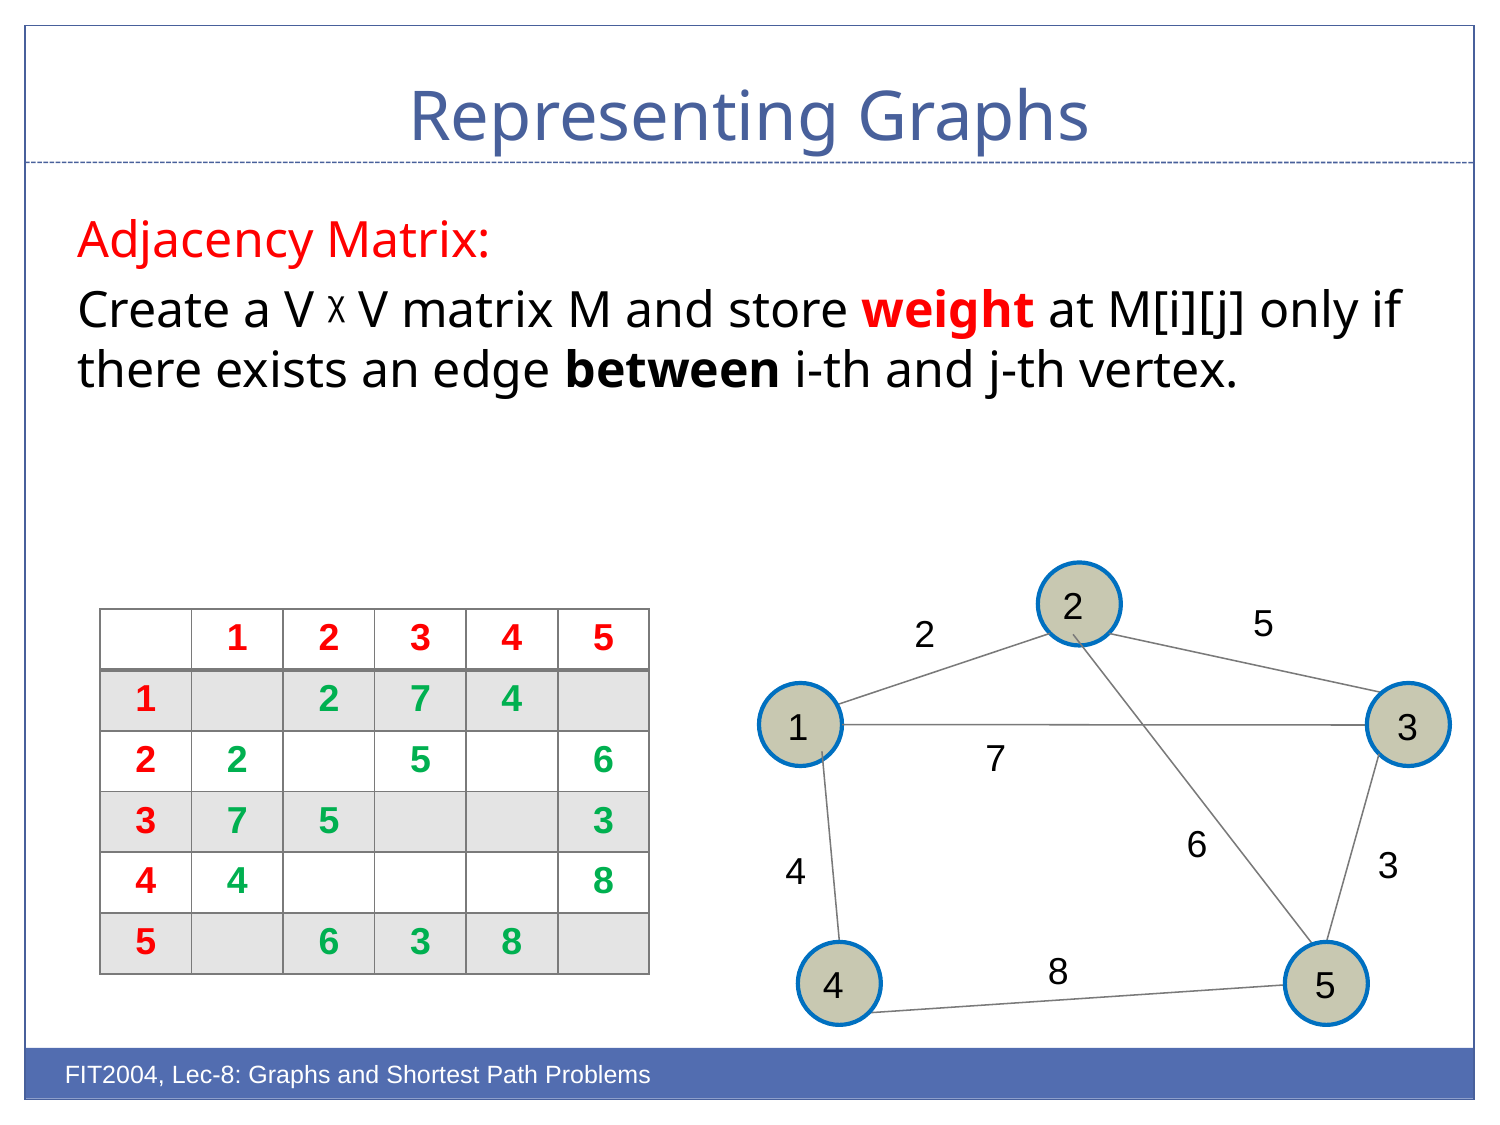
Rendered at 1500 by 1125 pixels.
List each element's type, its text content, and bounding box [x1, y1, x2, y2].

table_cell 4 [467, 672, 557, 730]
table_cell 3 [559, 792, 648, 851]
title Representing Graphs [49, 37, 1450, 162]
table_cell 8 [467, 914, 557, 973]
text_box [1320, 633, 1397, 696]
text_box 5 [1238, 591, 1289, 630]
table_cell 2 [284, 672, 374, 730]
table_cell [284, 732, 374, 791]
table_cell [192, 914, 282, 973]
table_cell [375, 792, 465, 851]
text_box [1037, 562, 1122, 646]
text_box 8 [1033, 939, 1084, 980]
table_header [101, 610, 191, 668]
table_cell 4 [101, 853, 191, 912]
table_cell 5 [284, 792, 374, 851]
table_cell [559, 914, 648, 973]
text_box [758, 682, 843, 767]
table_header 5 [559, 610, 648, 668]
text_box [797, 941, 882, 1026]
text_box 4 [770, 839, 814, 900]
table_header 2 [284, 610, 374, 668]
table_cell [284, 853, 374, 912]
table_cell 7 [375, 672, 465, 730]
table_cell 5 [101, 914, 191, 973]
table_cell 6 [284, 914, 374, 973]
table_cell 7 [192, 792, 282, 851]
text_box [886, 983, 1277, 1014]
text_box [1366, 682, 1451, 767]
table_cell 5 [375, 732, 465, 791]
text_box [821, 751, 840, 938]
table_cell [559, 672, 648, 730]
table_cell 2 [192, 732, 282, 791]
table_cell 3 [375, 914, 465, 973]
table_cell 8 [559, 853, 648, 912]
list Adjacency Matrix: Create a V ᵡ V matrix M and store weight at M[i][j] only if there exists an edge between i-th and j-th vertex. [62, 200, 1475, 500]
text_box 2 [899, 603, 951, 630]
table_cell [375, 853, 465, 912]
table_cell [467, 732, 557, 791]
table_cell 4 [192, 853, 282, 912]
table_cell [467, 853, 557, 912]
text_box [1072, 634, 1321, 955]
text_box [799, 633, 1051, 718]
table_cell [192, 672, 282, 730]
text_box 7 [970, 736, 1022, 787]
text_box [1326, 753, 1380, 943]
table_header 3 [375, 610, 465, 668]
footer FIT2004, Lec-8: Graphs and Shortest Path Problems [50, 1051, 800, 1112]
text_box 3 [1386, 834, 1414, 894]
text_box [1284, 941, 1369, 1026]
table_cell 1 [101, 672, 191, 730]
table_header 4 [467, 610, 557, 668]
table_cell 3 [101, 792, 191, 851]
table_cell [467, 792, 557, 851]
table_header 1 [192, 610, 282, 668]
table_cell 6 [559, 732, 648, 791]
table_cell 2 [101, 732, 191, 791]
